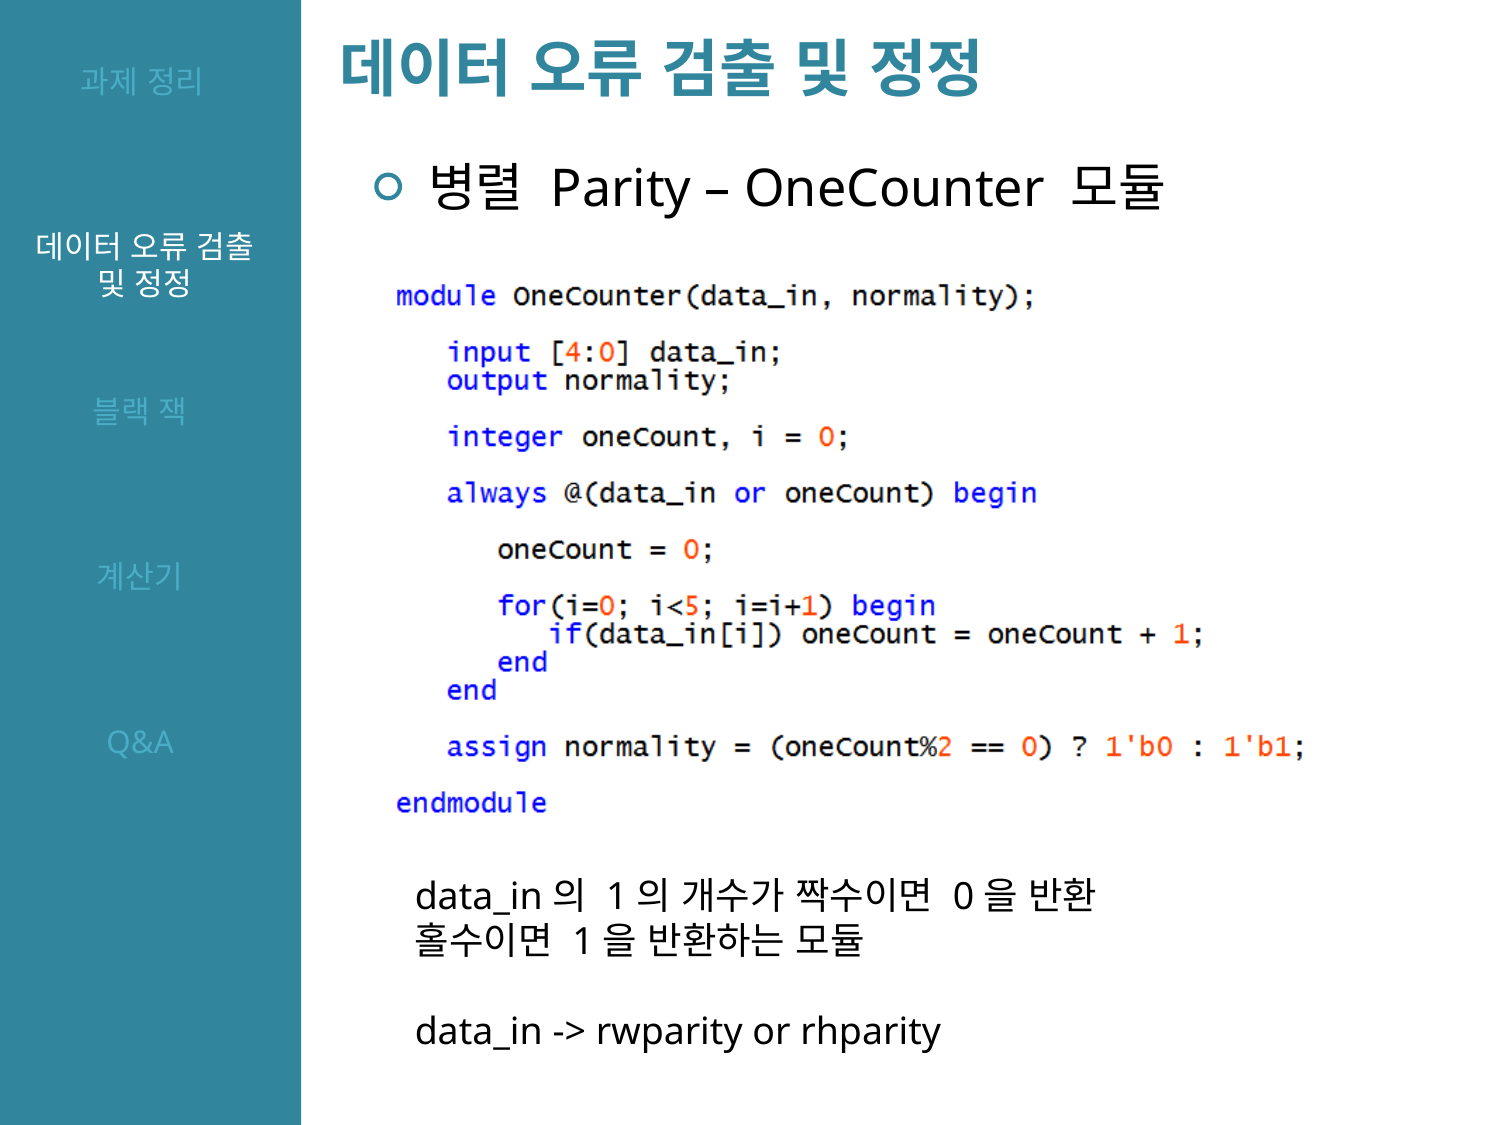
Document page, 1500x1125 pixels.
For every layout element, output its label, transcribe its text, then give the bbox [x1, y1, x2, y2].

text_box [376, 146, 1194, 226]
text_box 과제 정리 [5, 54, 280, 107]
text_box 계산기 [2, 549, 278, 602]
text_box [0, 0, 303, 1125]
picture [396, 259, 1316, 831]
text_box 데이터 오류 검출 및 정정 [324, 21, 1093, 112]
text_box 데이터 오류 검출 및 정정 [7, 219, 283, 310]
text_box 블랙 잭 [2, 384, 278, 437]
text_box data_in의 1의 개수가 짝수이면 0을 반환 홀수이면 1을 반환하는 모듈 data_in -> rwparity or rhparity [400, 864, 1223, 1059]
text_box Q&A [2, 714, 278, 767]
